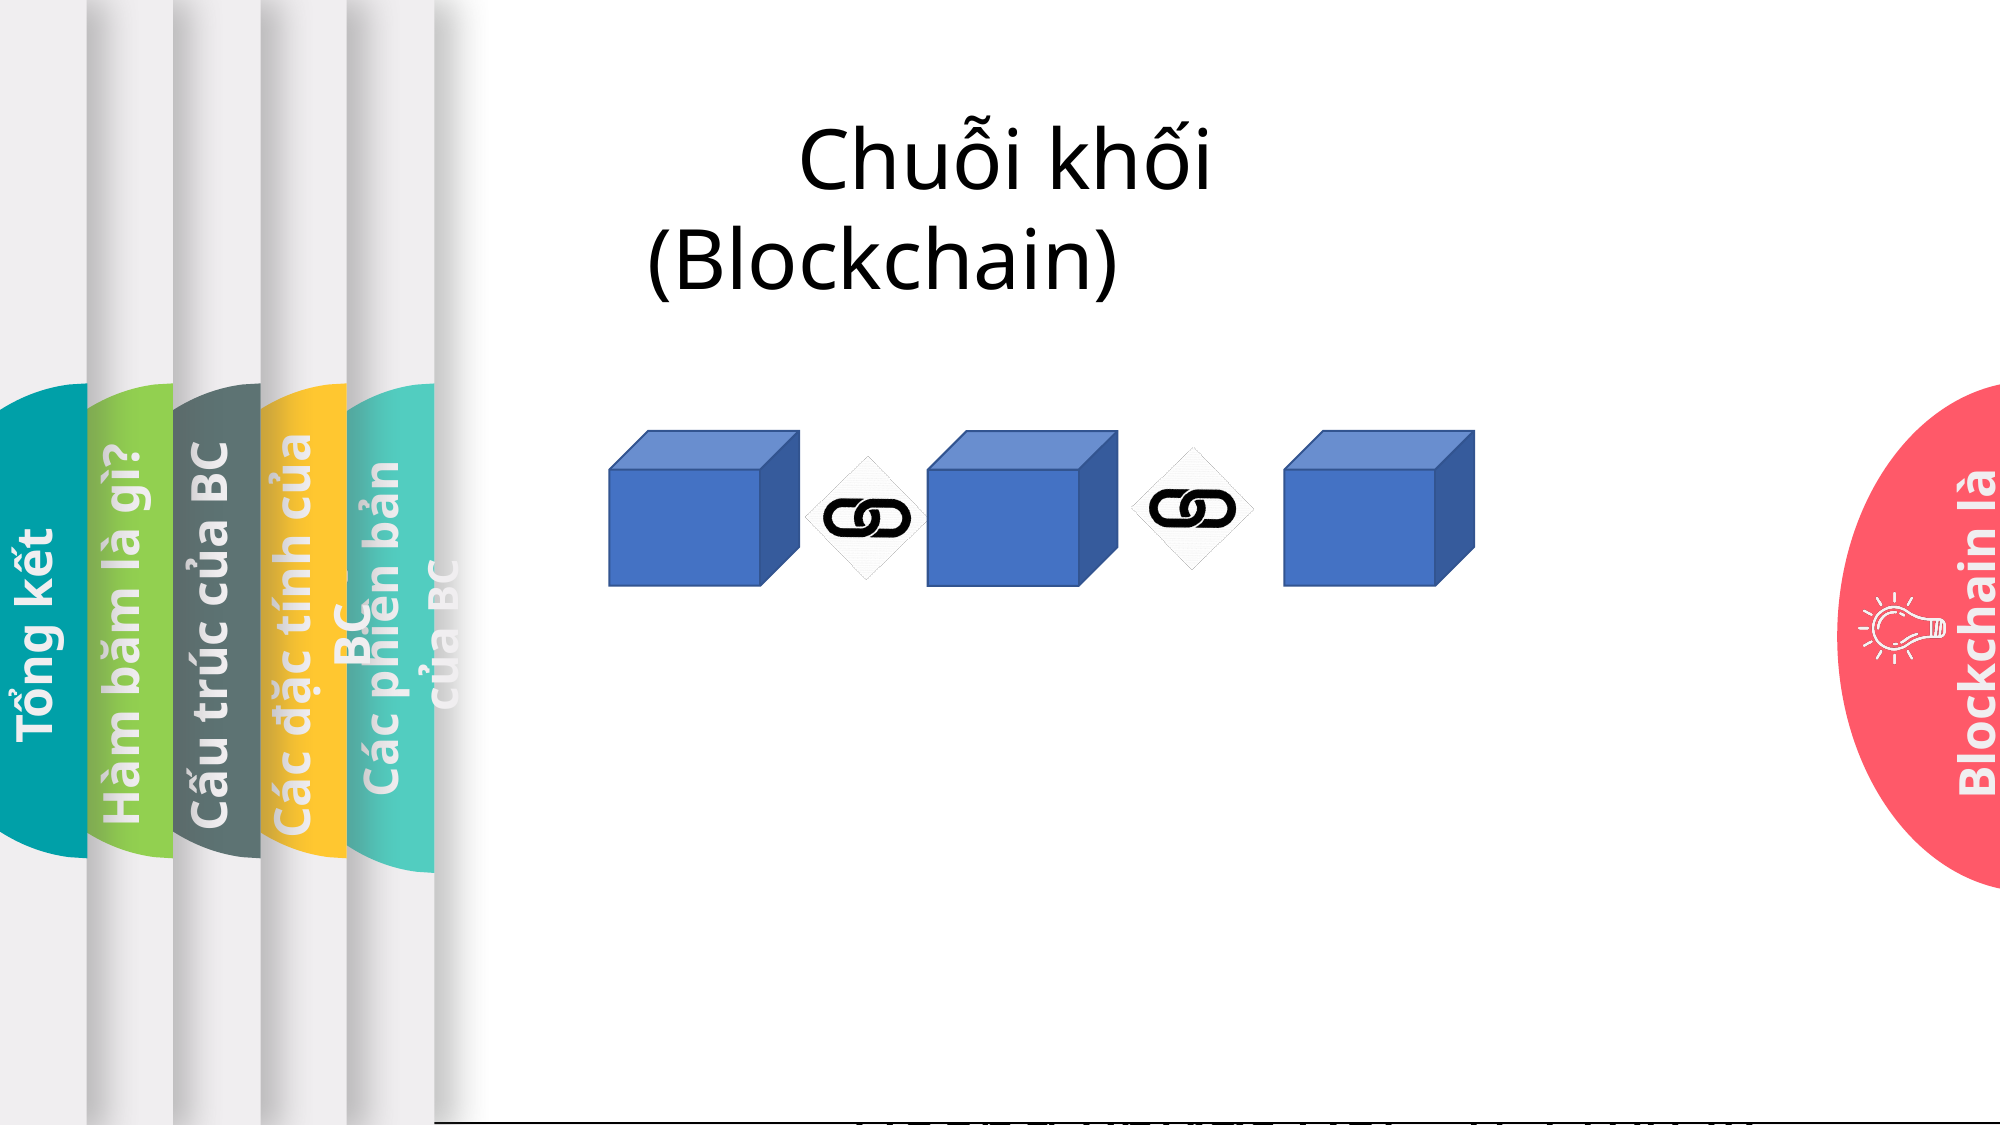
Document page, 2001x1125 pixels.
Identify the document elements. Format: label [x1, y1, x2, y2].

picture [823, 474, 911, 562]
text_box [0, 0, 88, 1125]
text_box [173, 0, 261, 1125]
picture [1148, 464, 1236, 552]
text_box [88, 0, 173, 1125]
text_box [347, 0, 435, 1125]
text_box [435, 0, 2000, 1123]
text_box [261, 0, 347, 1125]
